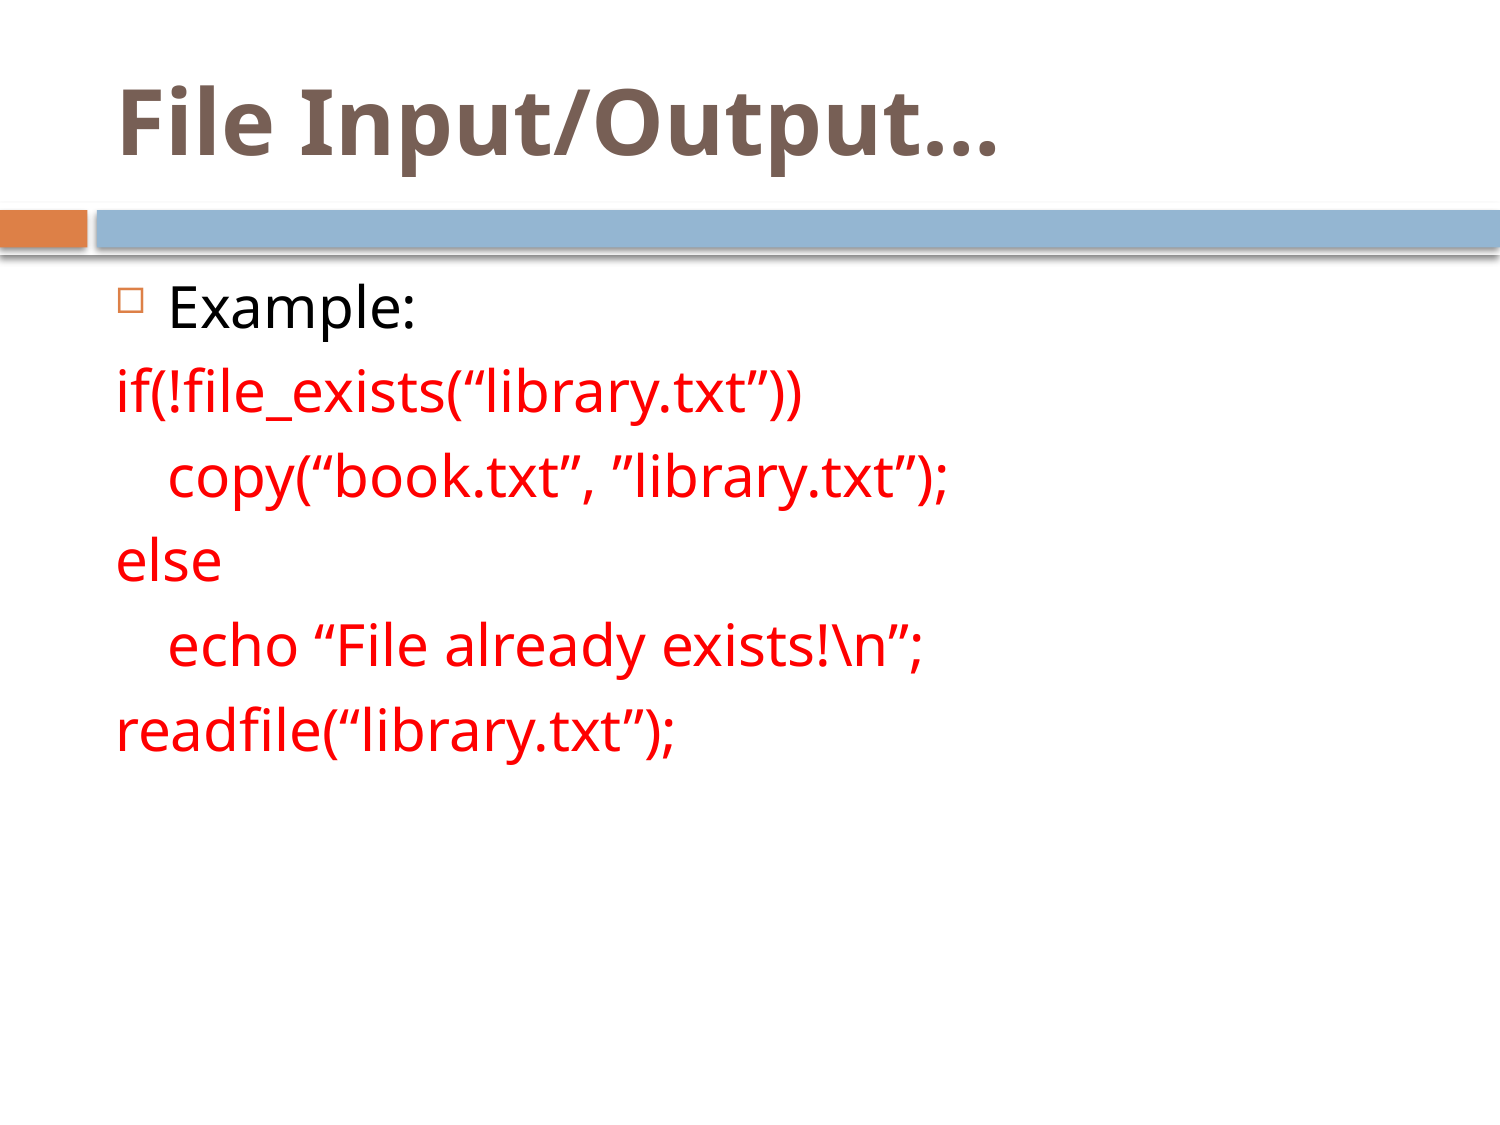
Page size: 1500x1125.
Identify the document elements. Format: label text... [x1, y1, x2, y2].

title File Input/Output… [100, 37, 1438, 200]
list Example: if(!file_exists(“library.txt”)) copy(“book.txt”, ”library.txt”); else echo “File already exists!\n”; readfile(“library.txt”); [100, 262, 1438, 1000]
